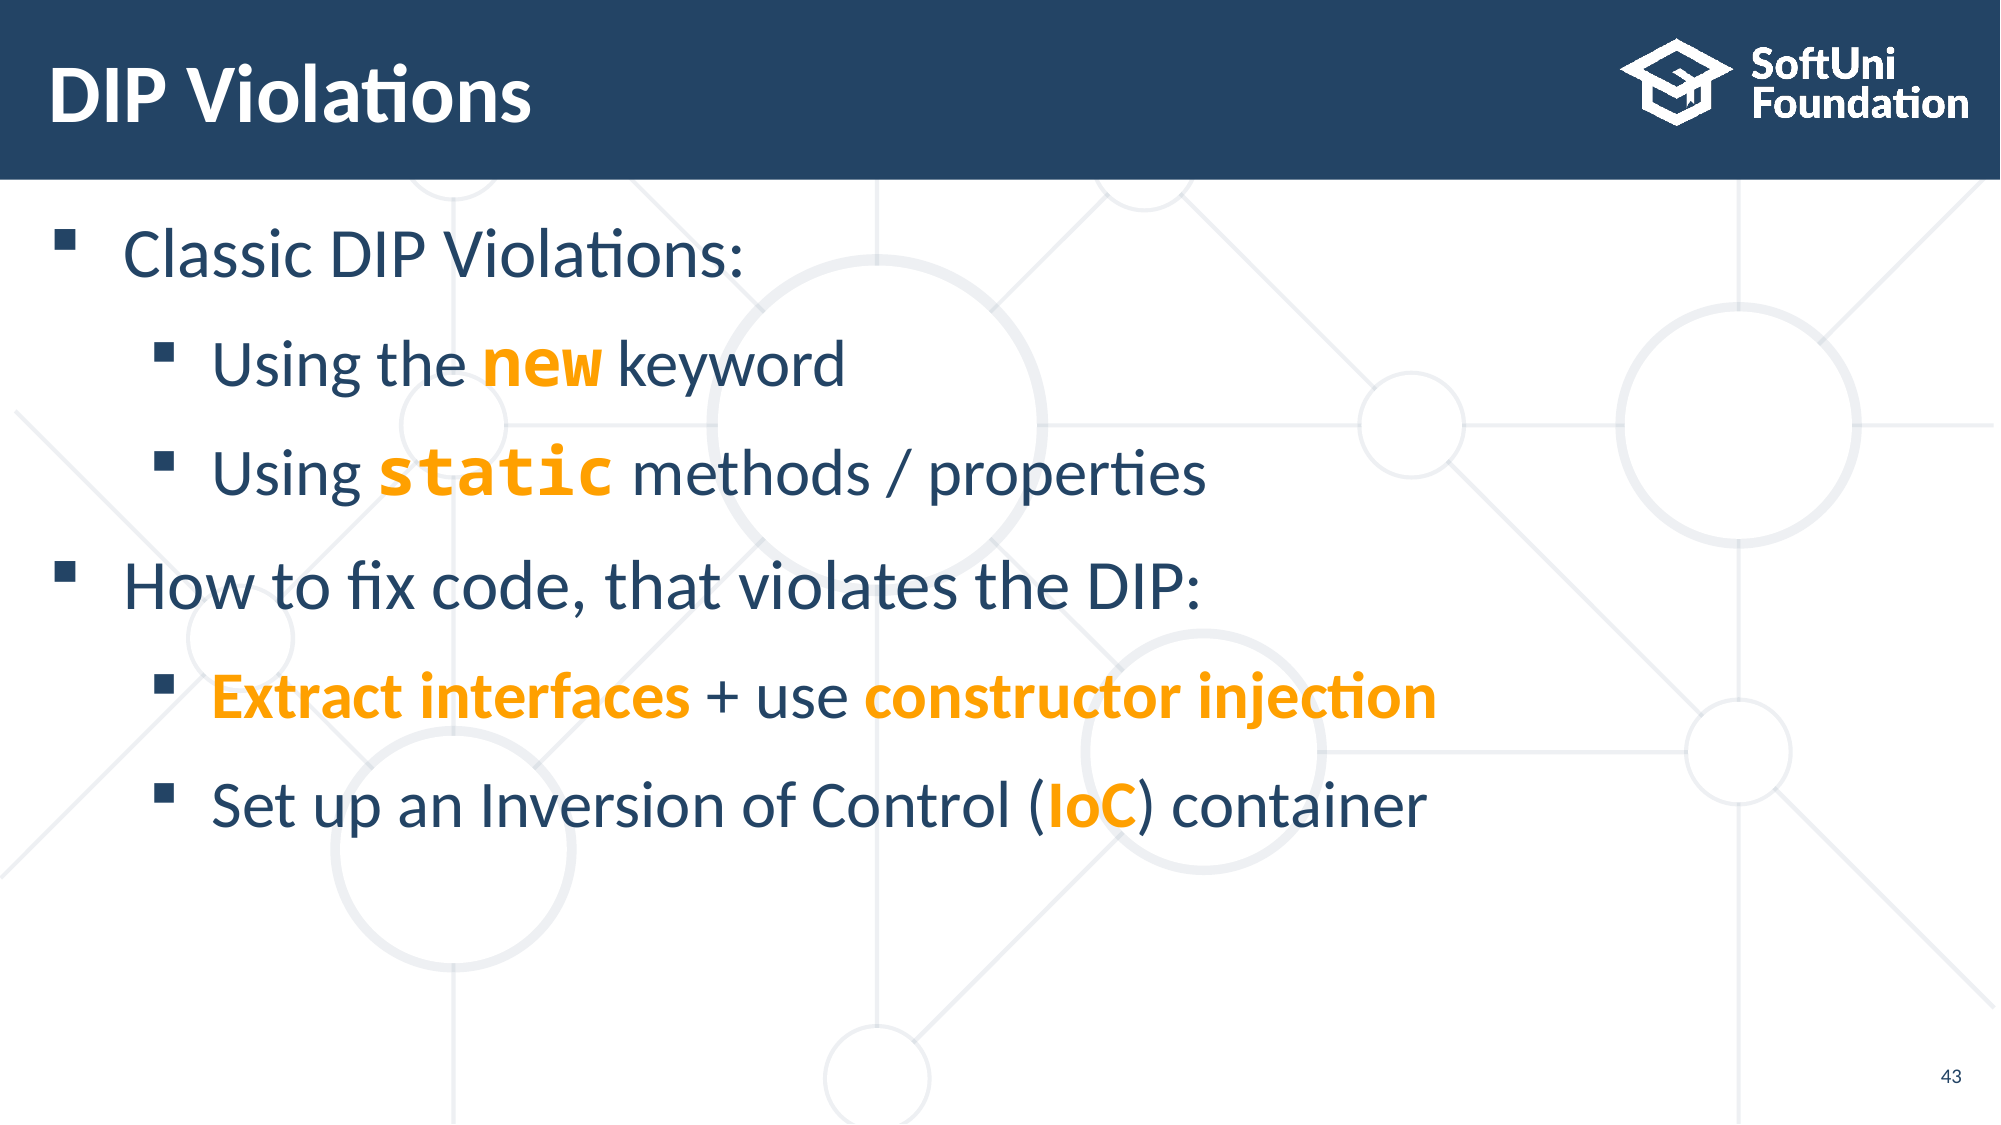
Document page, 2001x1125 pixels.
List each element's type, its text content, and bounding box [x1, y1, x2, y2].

slide_number 43 [1897, 1049, 1968, 1101]
title DIP Violations [31, 16, 1591, 162]
picture [1619, 38, 1968, 126]
list Classic DIP Violations: Using the new keyword Using static methods / properties How to fix code, that violates the DIP: Extract interfaces + use constructor injection Set up an Inversion of Control (IoC) container [31, 196, 1970, 1050]
